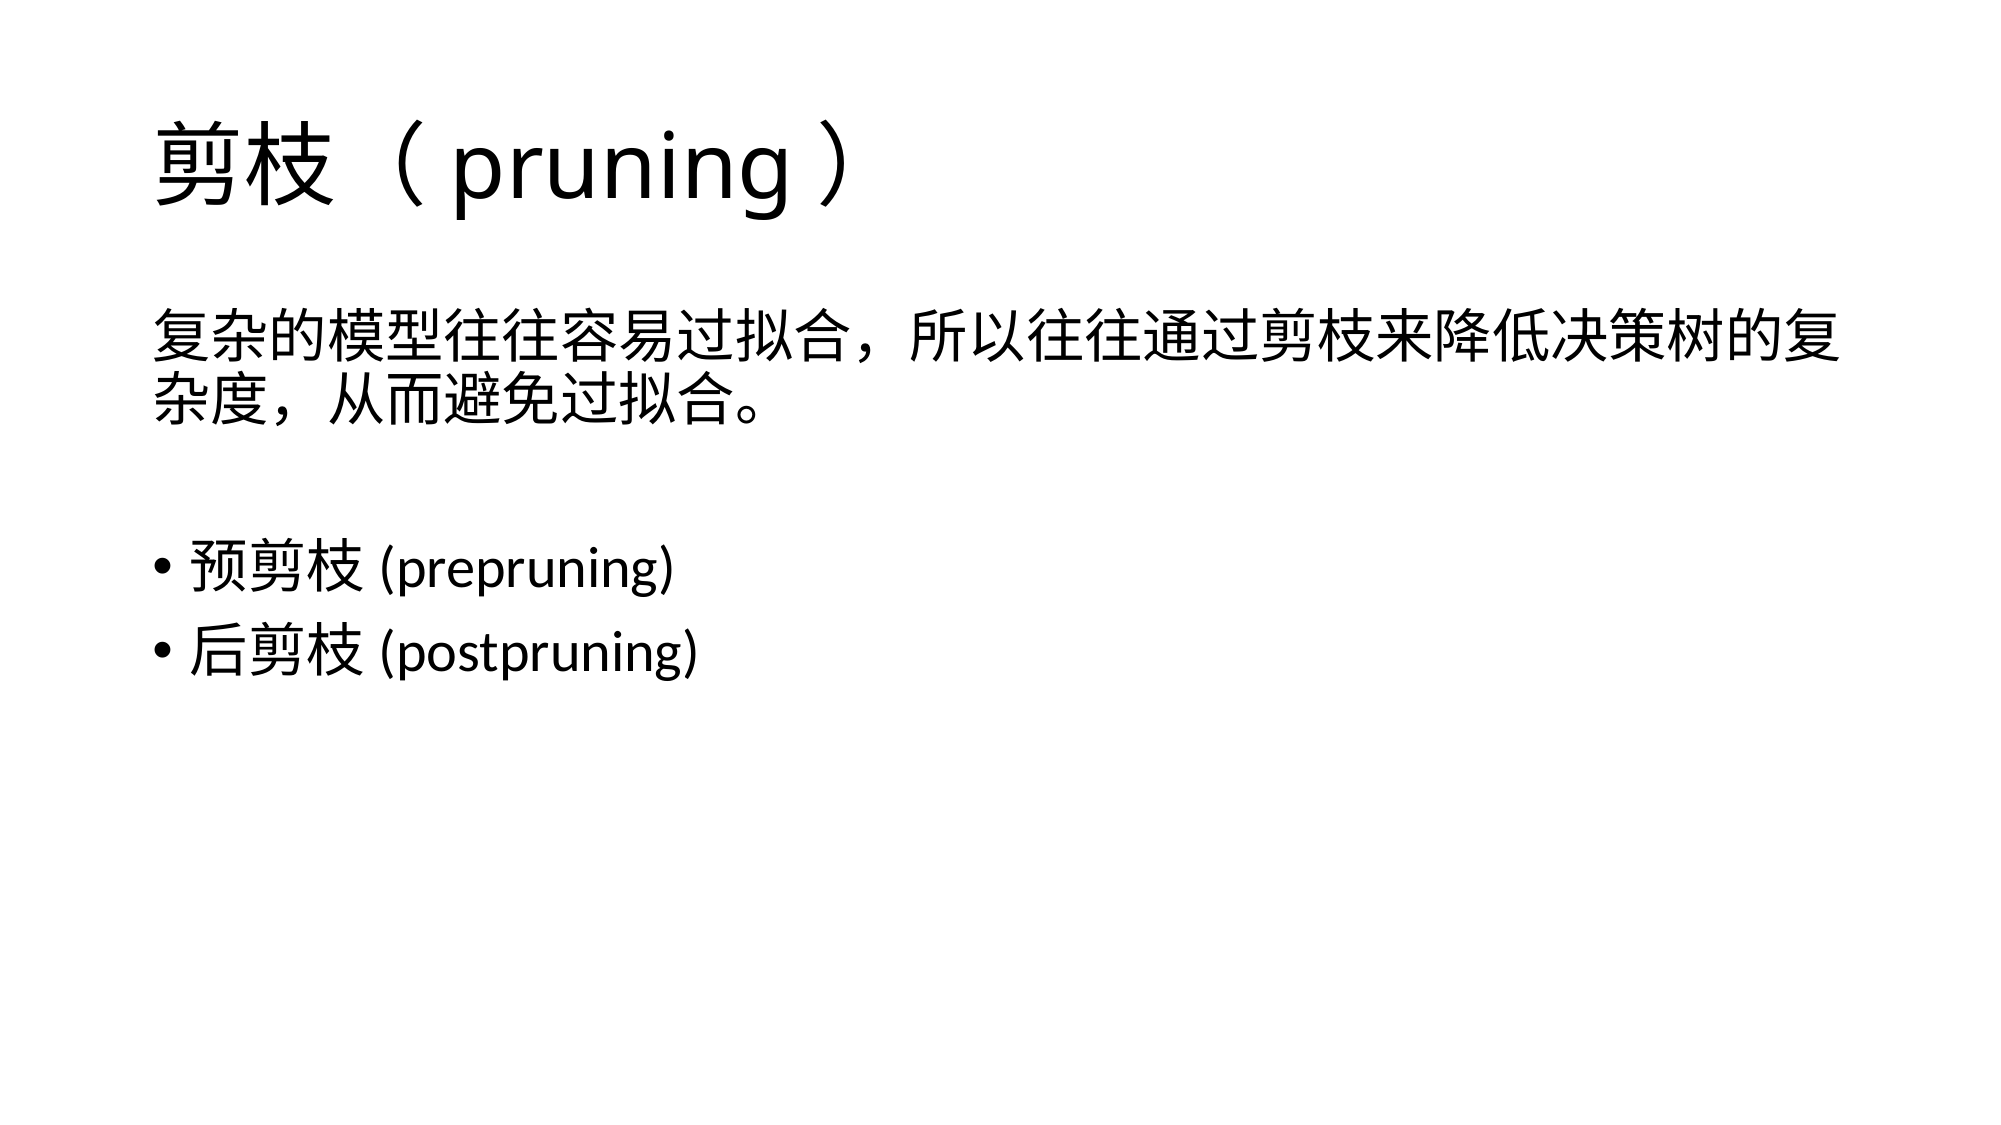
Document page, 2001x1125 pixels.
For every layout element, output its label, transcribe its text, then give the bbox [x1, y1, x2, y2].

list 复杂的模型往往容易过拟合，所以往往通过剪枝来降低决策树的复杂度，从而避免过拟合。 预剪枝(prepruning) 后剪枝(postpruning) [137, 299, 1863, 1014]
title 剪枝（pruning） [137, 59, 1863, 278]
